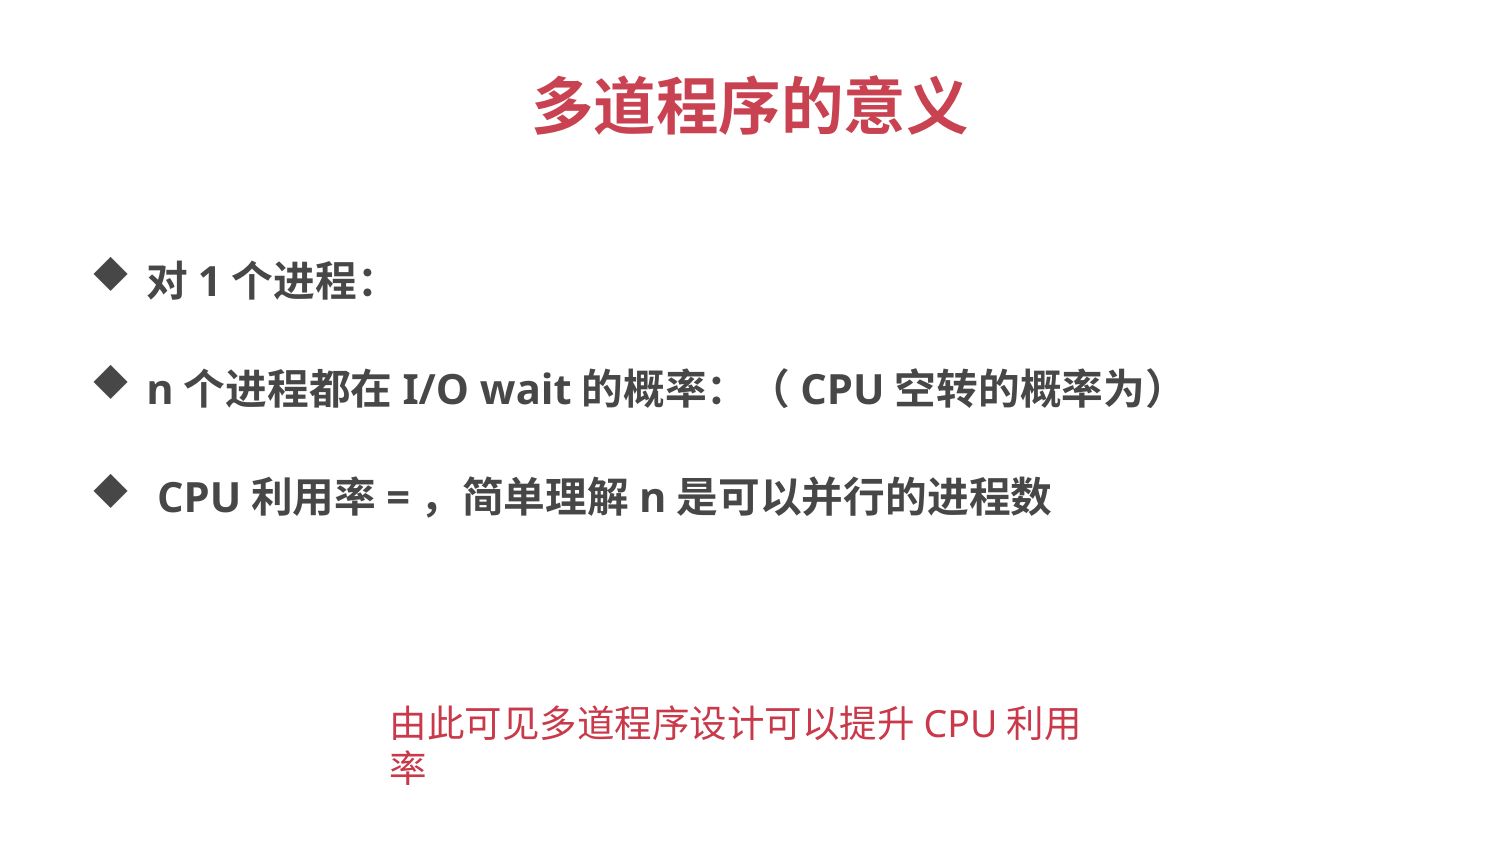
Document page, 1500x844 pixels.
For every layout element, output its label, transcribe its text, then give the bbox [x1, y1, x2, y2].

title 多道程序的意义 [74, 33, 1426, 175]
text_box 由此可见多道程序设计可以提升CPU利用率 [374, 693, 1125, 798]
